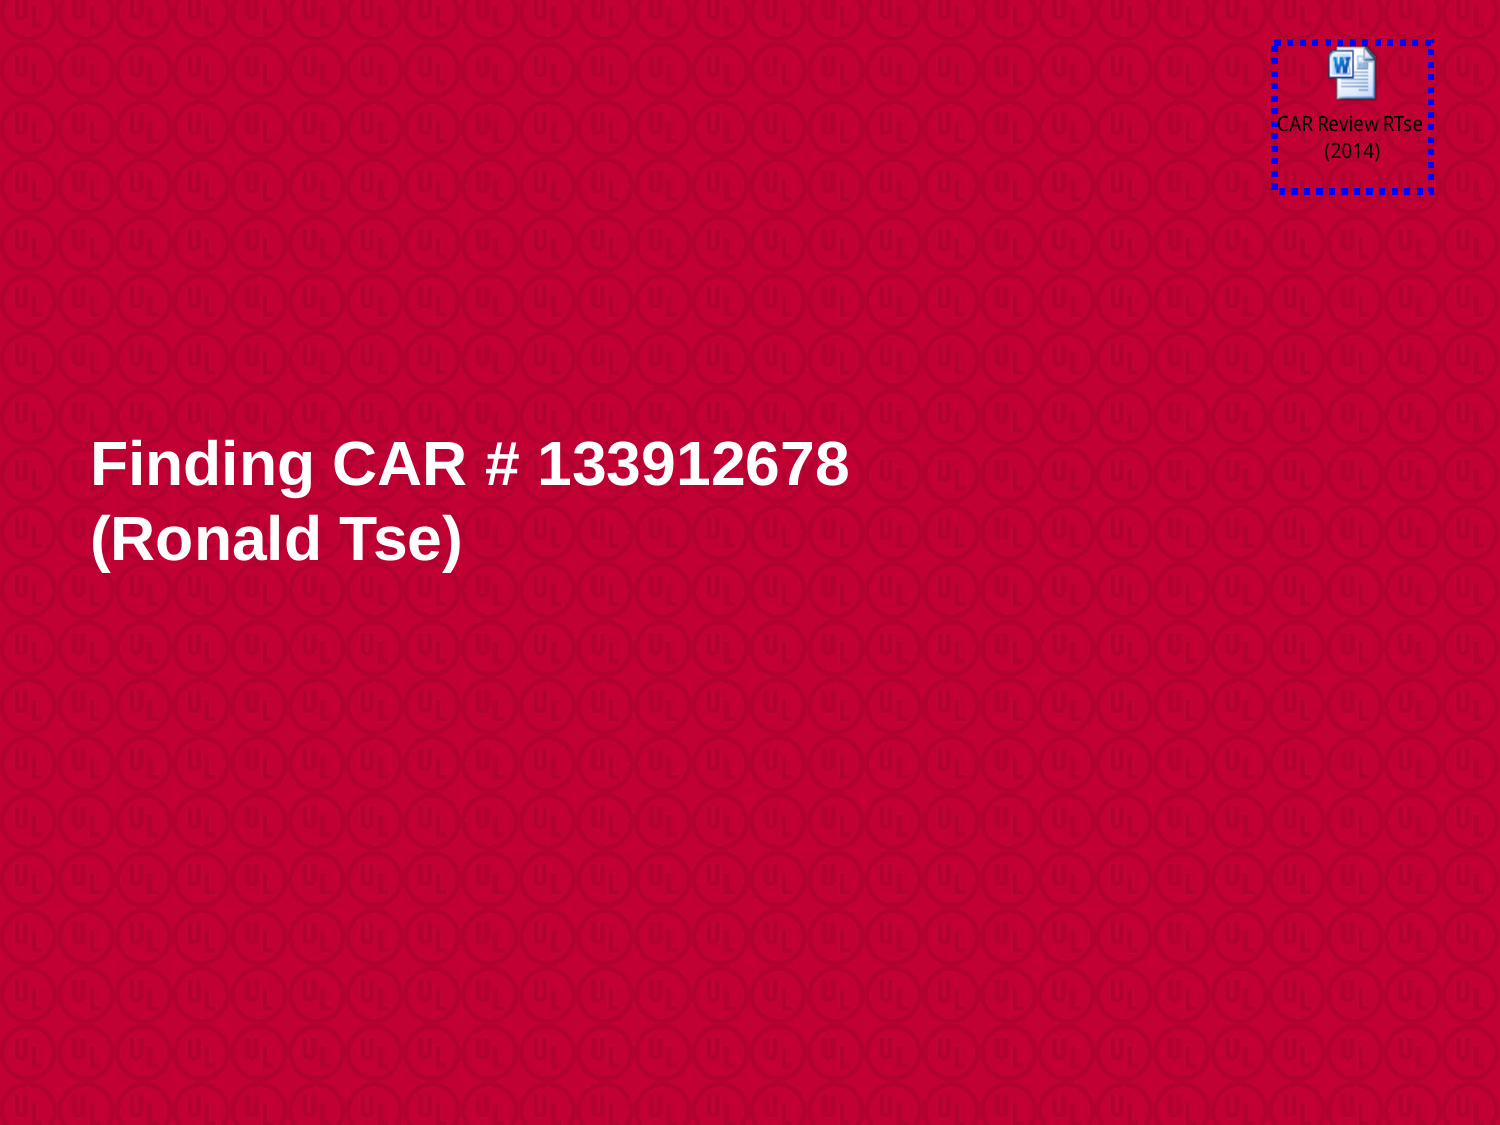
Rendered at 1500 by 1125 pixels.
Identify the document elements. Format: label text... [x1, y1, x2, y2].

picture [0, 0, 1500, 1125]
title Finding CAR # 133912678 (Ronald Tse) [75, 415, 1385, 678]
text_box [1277, 45, 1428, 189]
